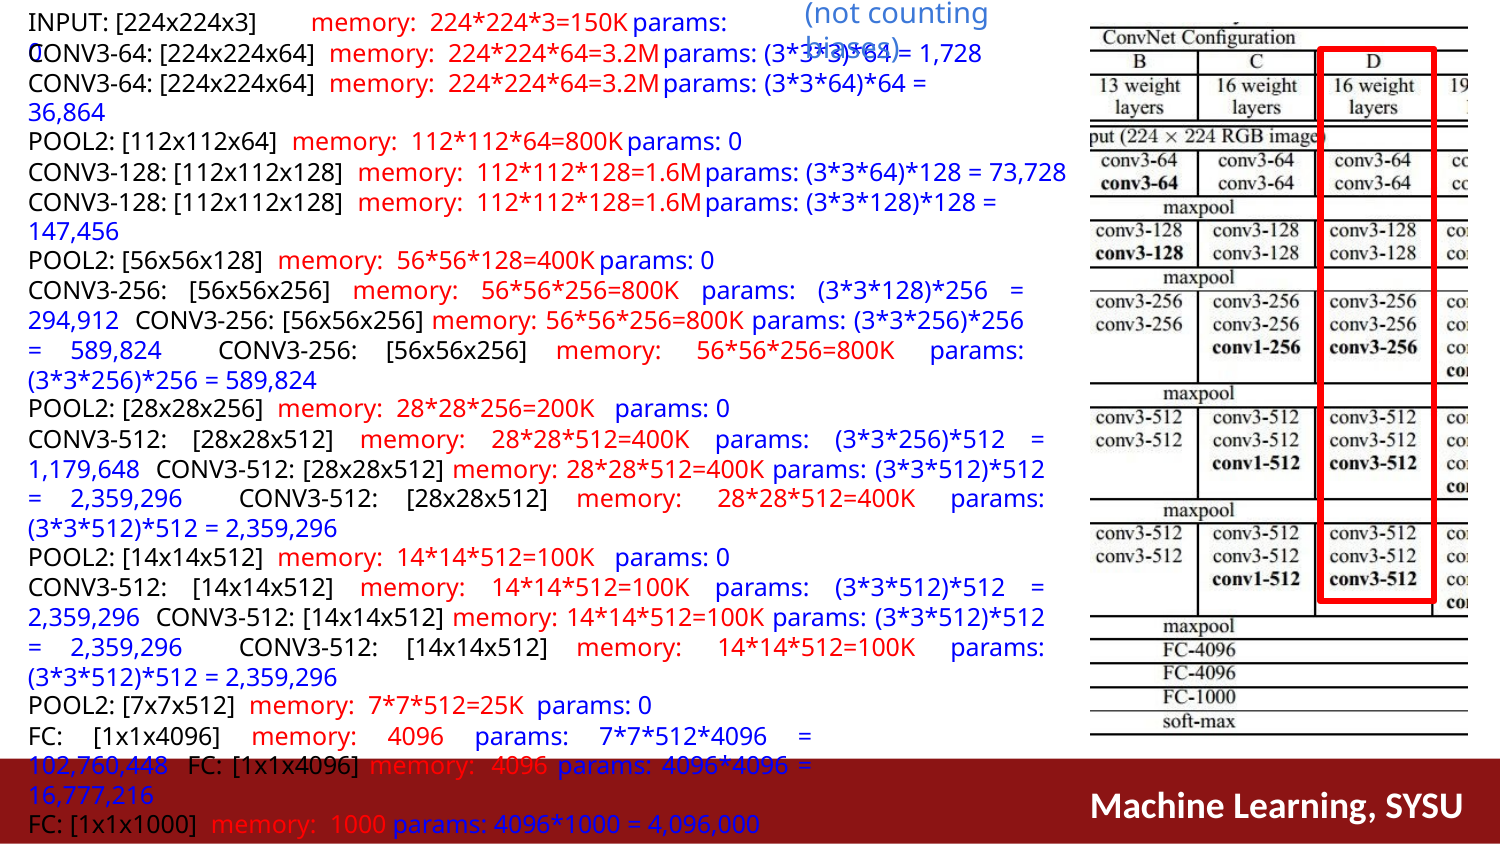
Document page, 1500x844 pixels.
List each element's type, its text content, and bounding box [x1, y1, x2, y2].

text_box INPUT: [224x224x3] memory: 224*224*3=150K params: 0 [25, 4, 422, 34]
text_box CONV3-64: [224x224x64] memory: 224*224*64=3.2M params: (3*3*3)*64 = 1,728 CONV3-64: [224x224x64] memory: 224*224*64=3.2M params: (3*3*64)*64 = 36,864 POOL2: [112x112x64] memory: 112*112*64=800K params: 0 CONV3-128: [112x112x128] memory: 112*112*128=1.6M params: (3*3*64)*128 = 73,728 CONV3-128: [112x112x128] memory: 112*112*128=1.6M params: (3*3*128)*128 = 147,456 POOL2: [56x56x128] memory: 56*56*128=400K params: 0 CONV3-256: [56x56x256] memory: 56*56*256=800K params: (3*3*128)*256 = 294,912 CONV3-256: [56x56x256] memory: 56*56*256=800K params: (3*3*256)*256 = 589,824 CONV3-256: [56x56x256] memory: 56*56*256=800K params: (3*3*256)*256 = 589,824 POOL2: [28x28x256] memory: 28*28*256=200K params: 0 CONV3-512: [28x28x512] memory: 28*28*512=400K params: (3*3*256)*512 = 1,179,648 CONV3-512: [28x28x512] memory: 28*28*512=400K params: (3*3*512)*512 = 2,359,296 CONV3-512: [28x28x512] memory: 28*28*512=400K params: (3*3*512)*512 = 2,359,296 POOL2: [14x14x512] memory: 14*14*512=100K params: 0 CONV3-512: [14x14x512] memory: 14*14*512=100K params: (3*3*512)*512 = 2,359,296 CONV3-512: [14x14x512] memory: 14*14*512=100K params: (3*3*512)*512 = 2,359,296 CONV3-512: [14x14x512] memory: 14*14*512=100K params: (3*3*512)*512 = 2,359,296 POOL2: [7x7x512] memory: 7*7*512=25K params: 0 FC: [1x1x4096] memory: 4096 params: 7*7*512*4096 = 102,760,448 FC: [1x1x4096] memory: 4096 params: 4096*4096 = 16,777,216 FC: [1x1x1000] memory: 1000 params: 4096*1000 = 4,096,000 TOTAL memory: 24M * 4 bytes ~= 93MB / image (only forward! ~*2 for bwd) TOTAL params: 138M parameters [25, 34, 1078, 844]
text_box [1090, 21, 1469, 739]
title (not counting biases) [422, 0, 1078, 136]
